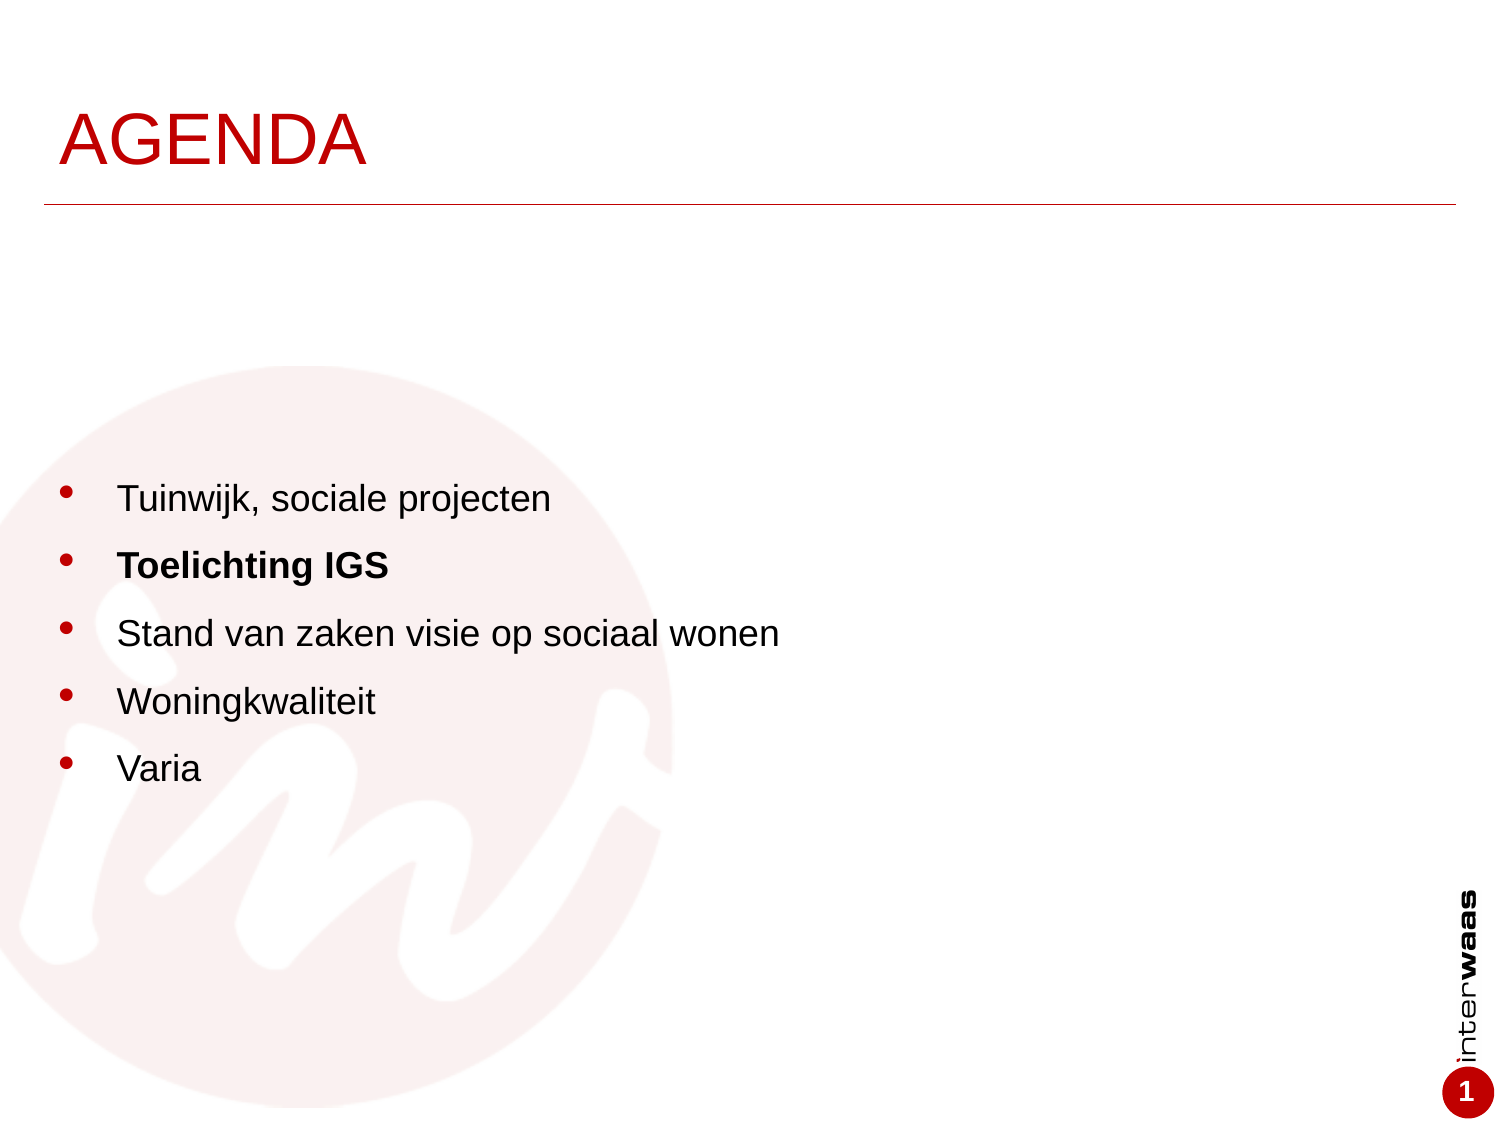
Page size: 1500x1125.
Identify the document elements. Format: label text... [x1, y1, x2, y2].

title AGENDA [44, 37, 1456, 188]
list Tuinwijk, sociale projecten Toelichting IGS Stand van zaken visie op sociaal wonen Woningkwaliteit Varia [45, 217, 1444, 1052]
picture [1456, 891, 1482, 1065]
